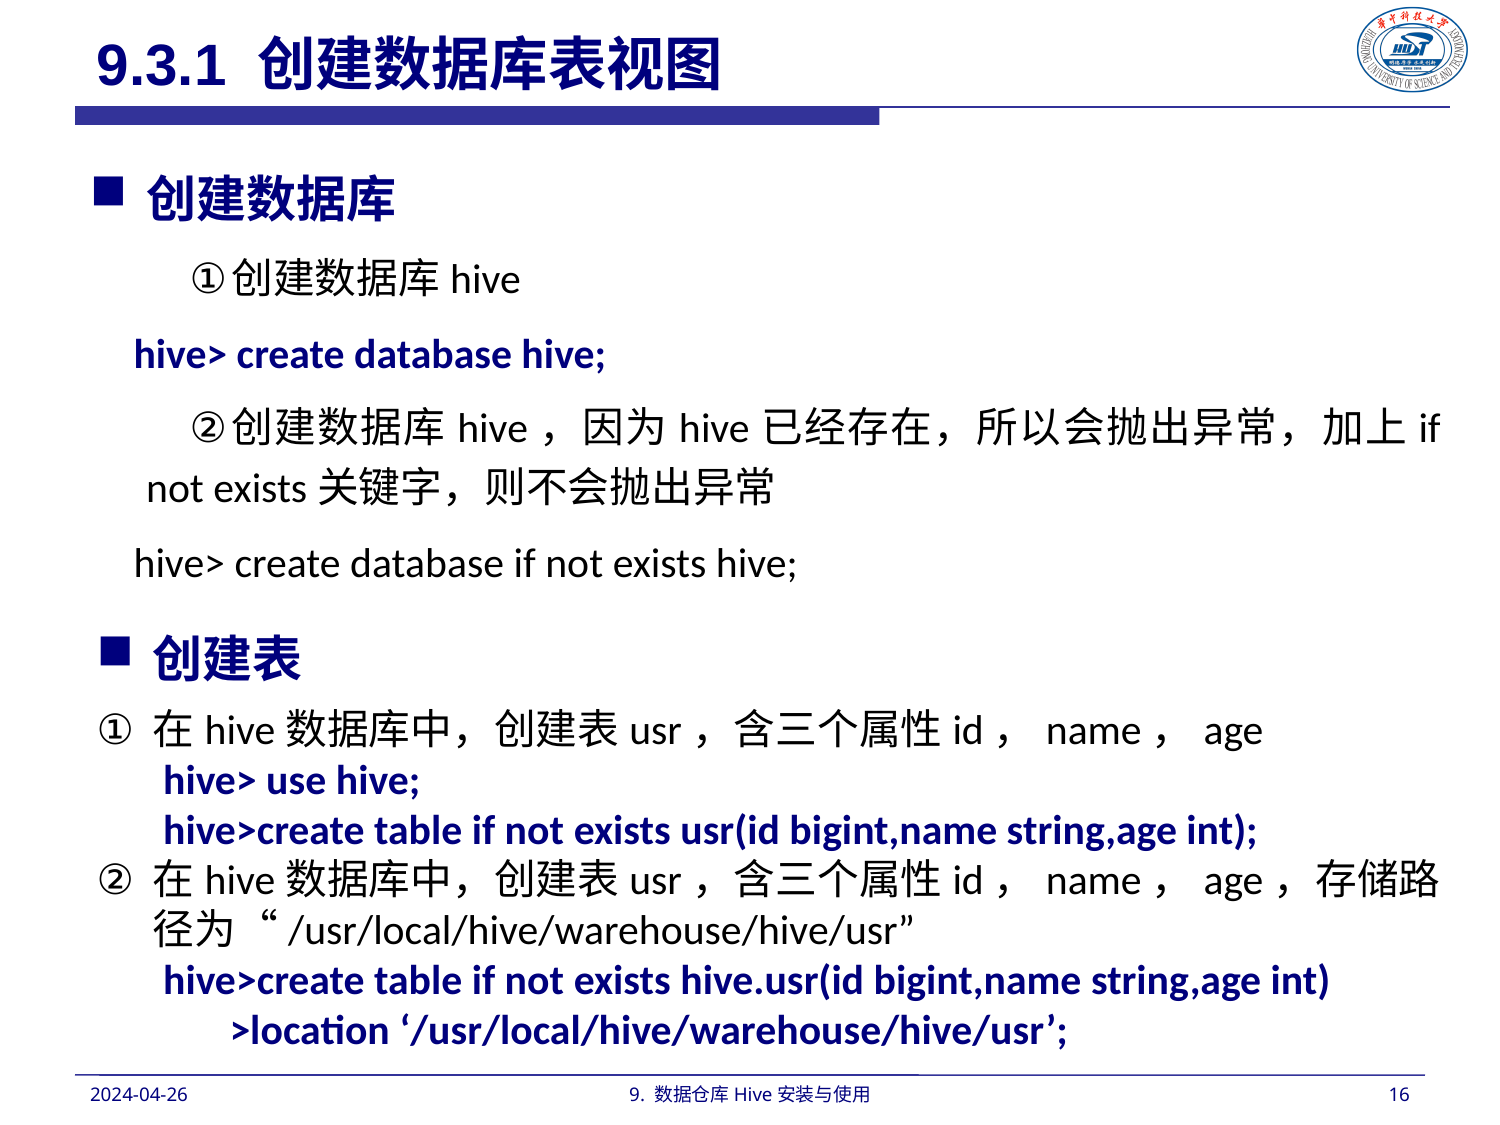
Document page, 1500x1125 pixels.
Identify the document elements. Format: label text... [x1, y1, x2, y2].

slide_number 16 [1100, 1074, 1425, 1116]
title 9.3.1 创建数据库表视图 [81, 0, 1395, 138]
footer 9. 数据仓库Hive安装与使用 [512, 1074, 988, 1116]
text_box 创建表 在hive数据库中，创建表usr，含三个属性id，name，age hive> use hive; hive>create table if not exists usr(id bigint,name string,age int); 在hive数据库中，创建表usr，含三个属性id，name，age，存储路径为“/usr/local/hive/warehouse/hive/usr” hive>create table if not exists hive.usr(id bigint,name string,age int) >location ‘/usr/local/hive/warehouse/hive/usr’; [81, 608, 1463, 1060]
text_box 创建数据库 创建数据库hive hive> create database hive; 创建数据库hive，因为hive已经存在，所以会抛出异常，加上if not exists关键字，则不会抛出异常 hive> create database if not exists hive; [74, 148, 1456, 594]
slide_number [75, 1074, 400, 1116]
picture [1395, 0, 1475, 99]
